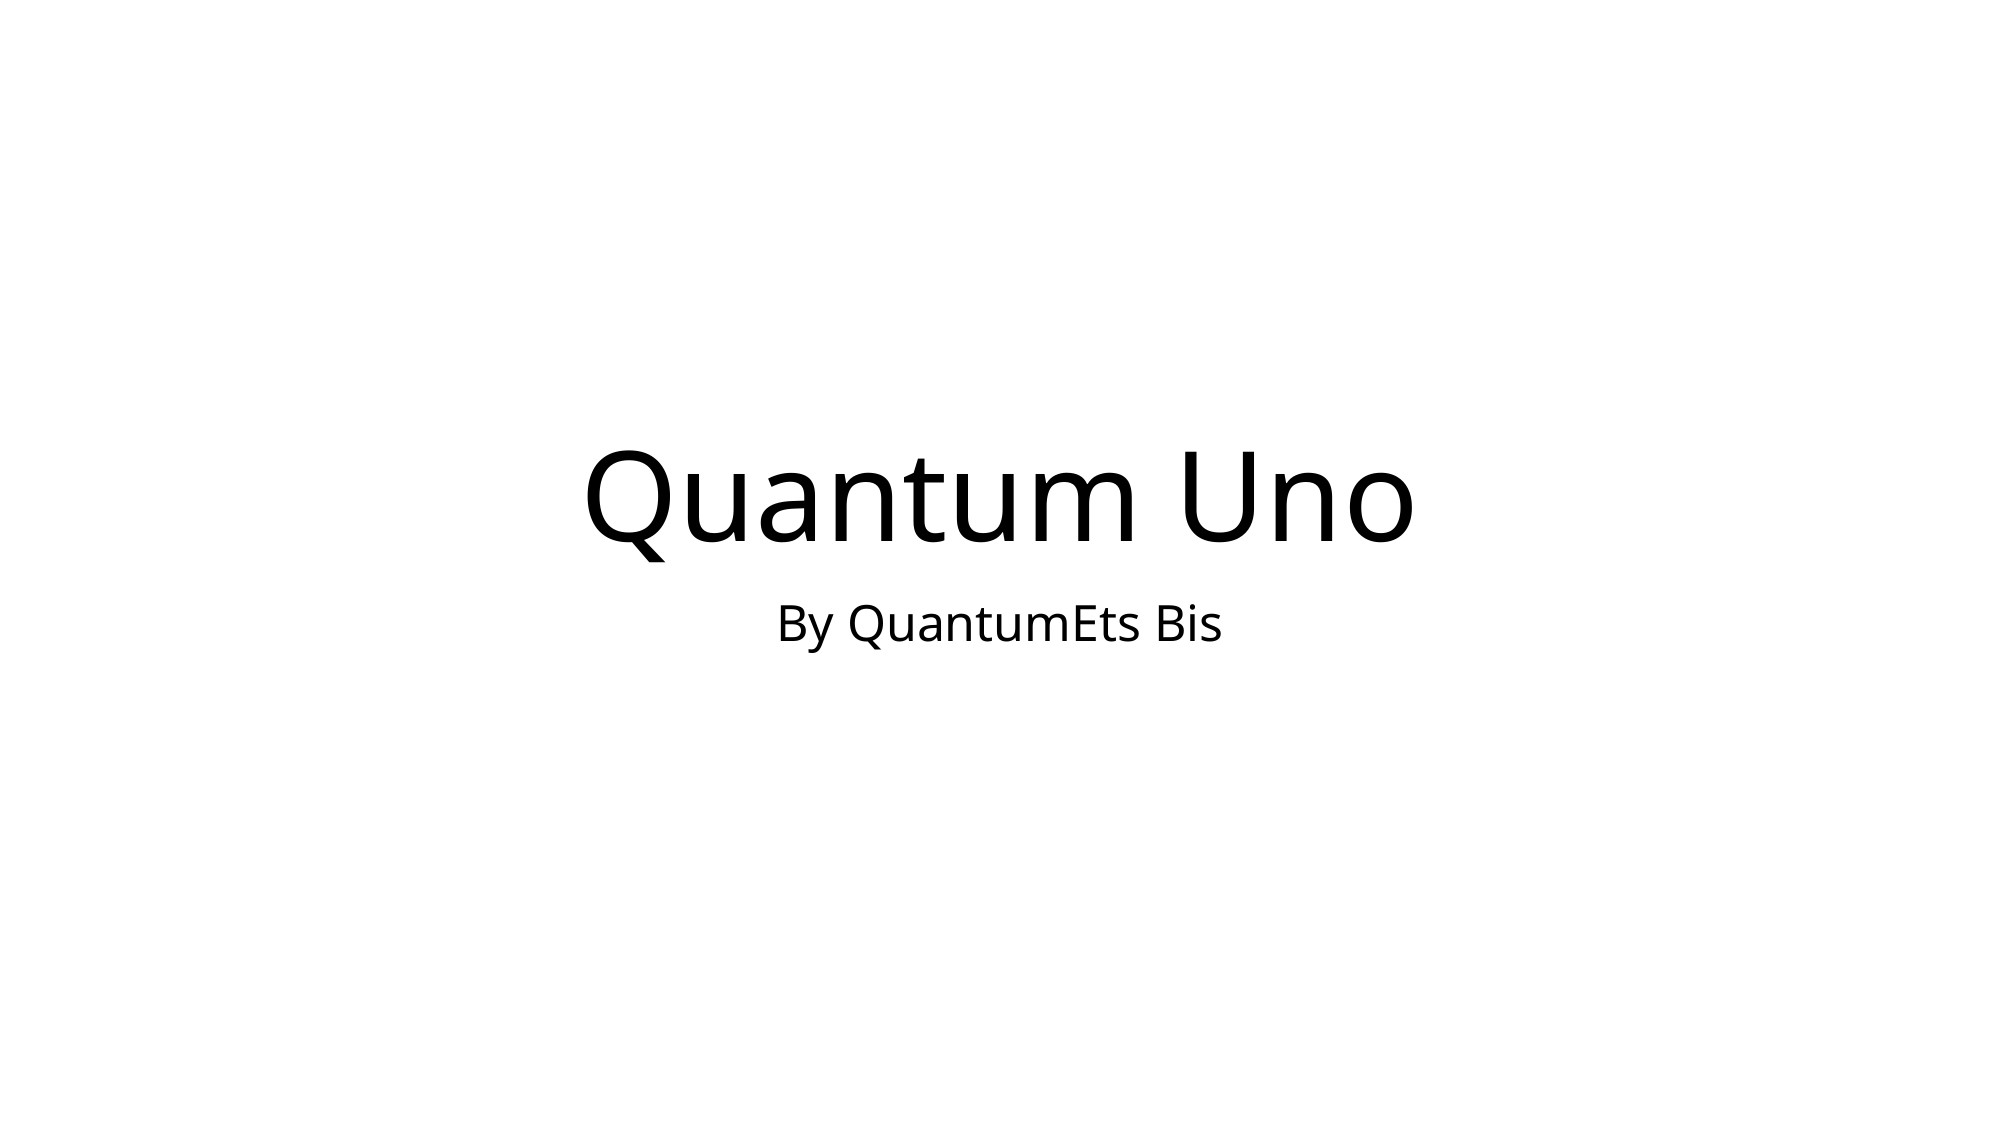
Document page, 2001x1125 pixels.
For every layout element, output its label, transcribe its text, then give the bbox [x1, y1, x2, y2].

subtitle By QuantumEts Bis [249, 590, 1750, 863]
title Quantum Uno [249, 184, 1750, 576]
